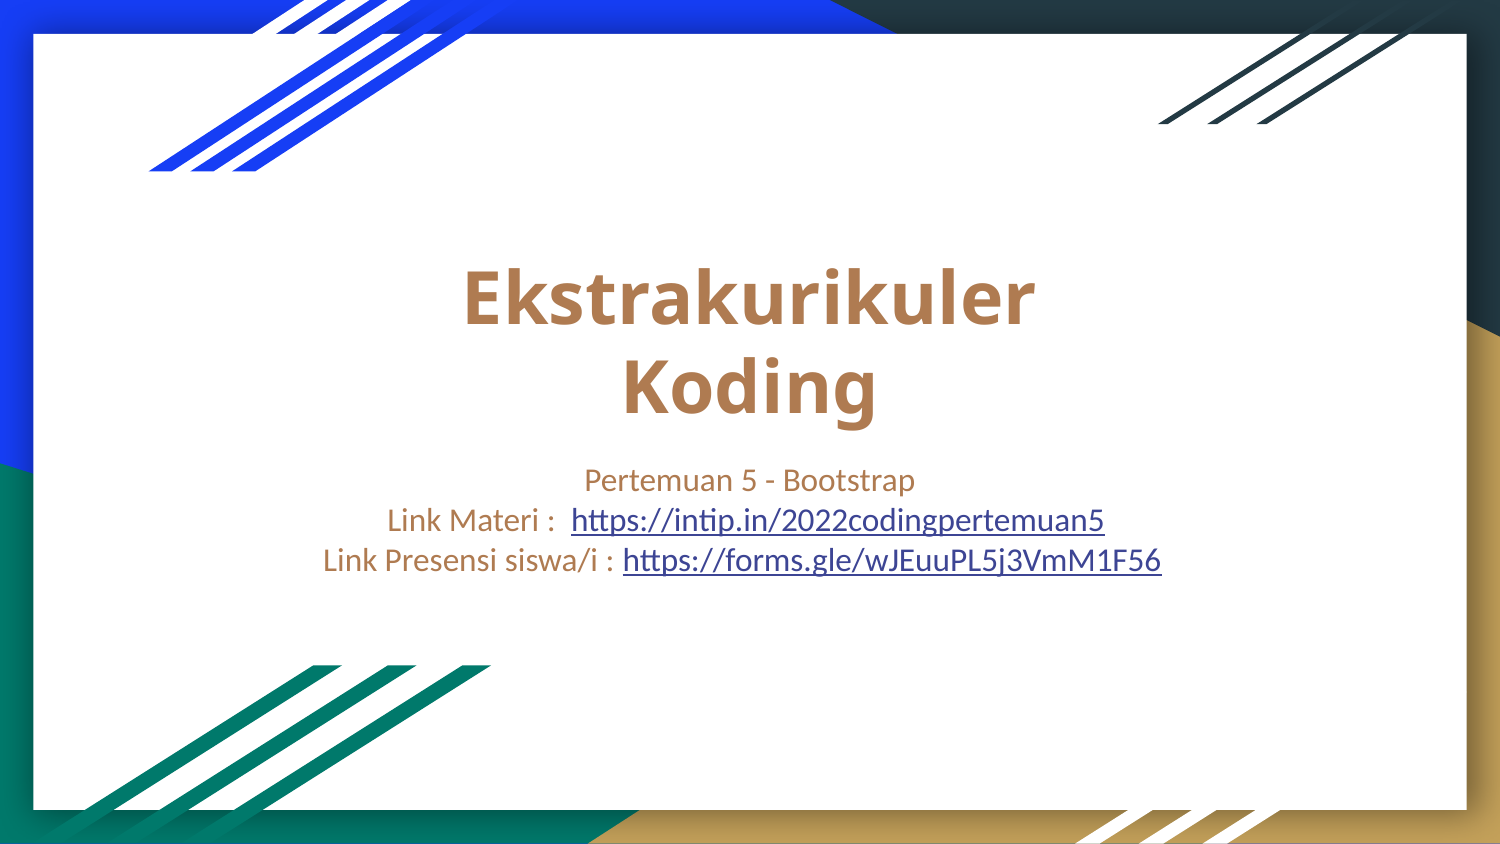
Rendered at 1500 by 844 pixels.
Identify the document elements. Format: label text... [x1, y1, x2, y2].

subtitle Pertemuan 5 - Bootstrap Link Materi : https://intip.in/2022codingpertemuan5 Link Presensi siswa/i : https://forms.gle/wJEuuPL5j3VmM1F56 [256, 443, 1244, 608]
title Ekstrakurikuler Koding [310, 235, 1190, 443]
